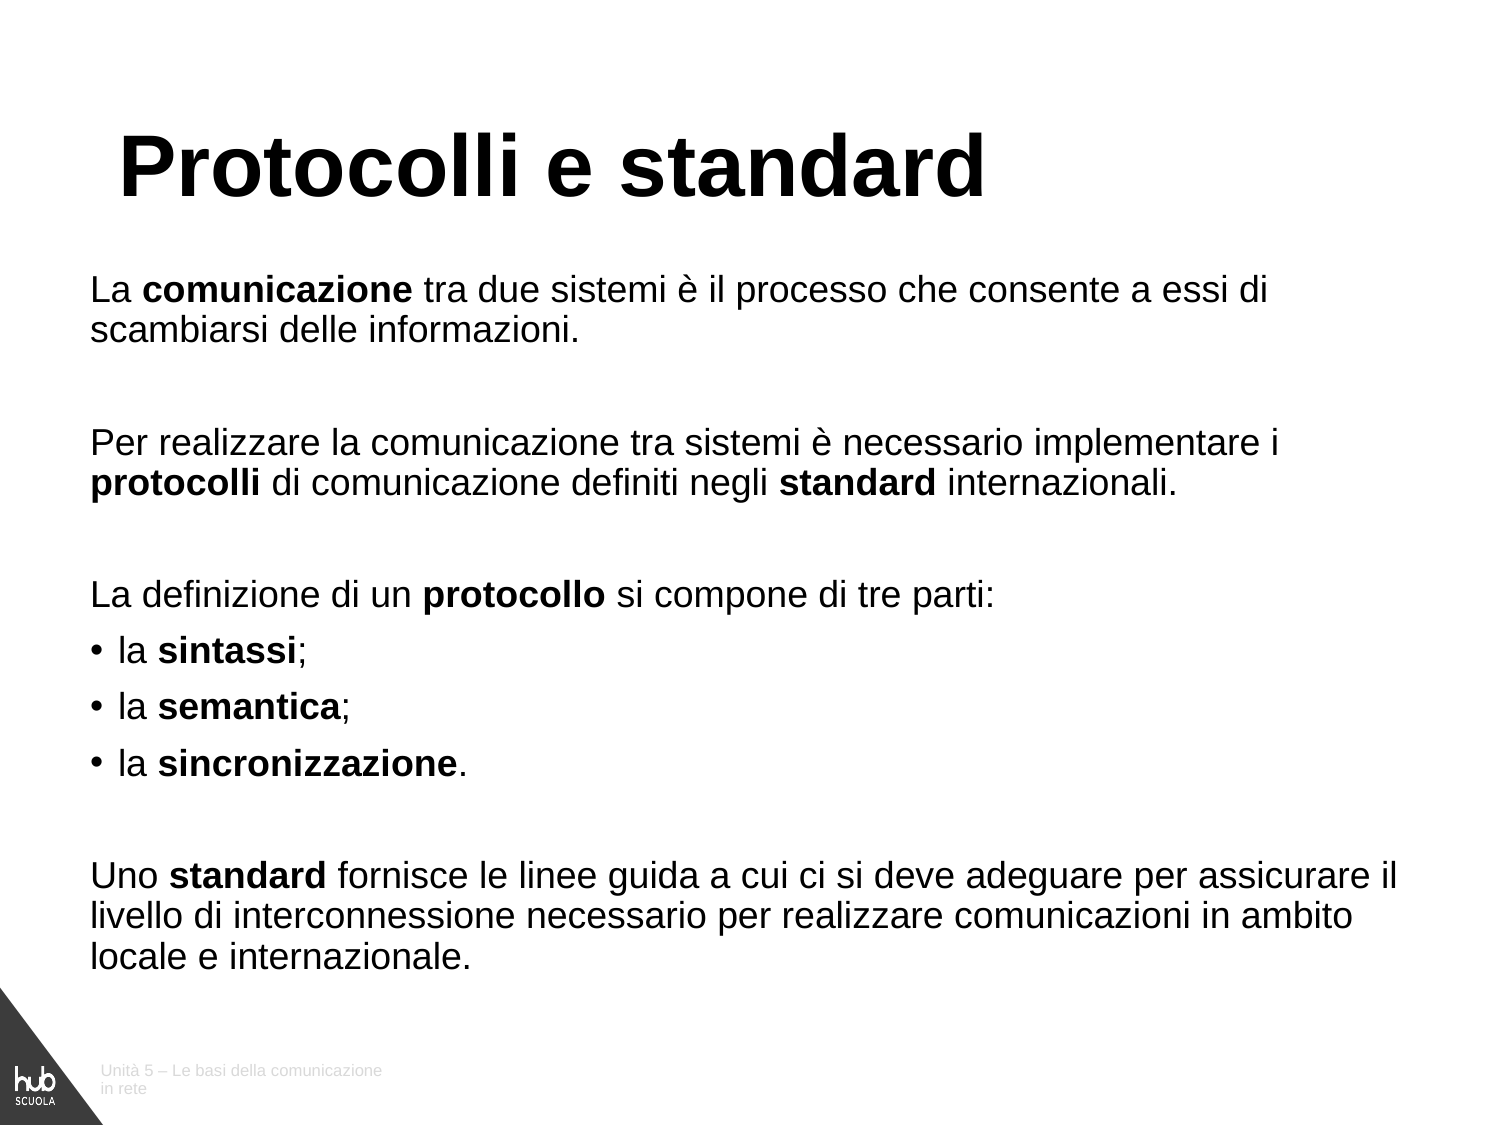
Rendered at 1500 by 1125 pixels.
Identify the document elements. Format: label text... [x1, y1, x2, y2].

list La comunicazione tra due sistemi è il processo che consente a essi di scambiarsi delle informazioni. Per realizzare la comunicazione tra sistemi è necessario implementare i protocolli di comunicazione definiti negli standard internazionali. La definizione di un protocollo si compone di tre parti: la sintassi; la semantica; la sincronizzazione. Uno standard fornisce le linee guida a cui ci si deve adeguare per assicurare il livello di interconnessione necessario per realizzare comunicazioni in ambito locale e internazionale. [75, 262, 1462, 1000]
picture [15, 1066, 56, 1106]
title Protocolli e standard [103, 59, 1397, 262]
